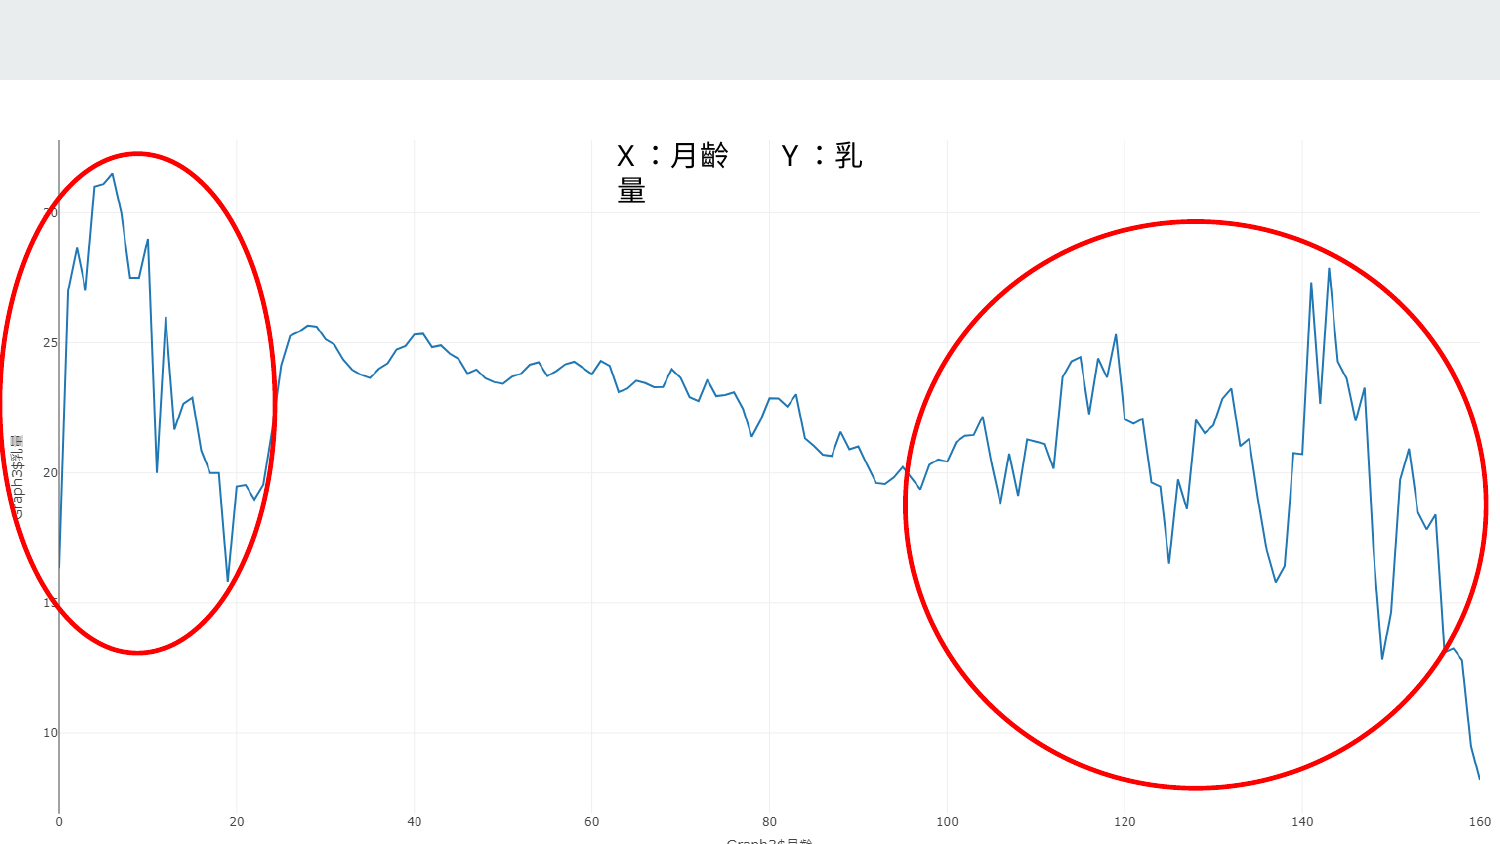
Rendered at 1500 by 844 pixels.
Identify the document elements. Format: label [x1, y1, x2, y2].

picture [0, 122, 1500, 844]
